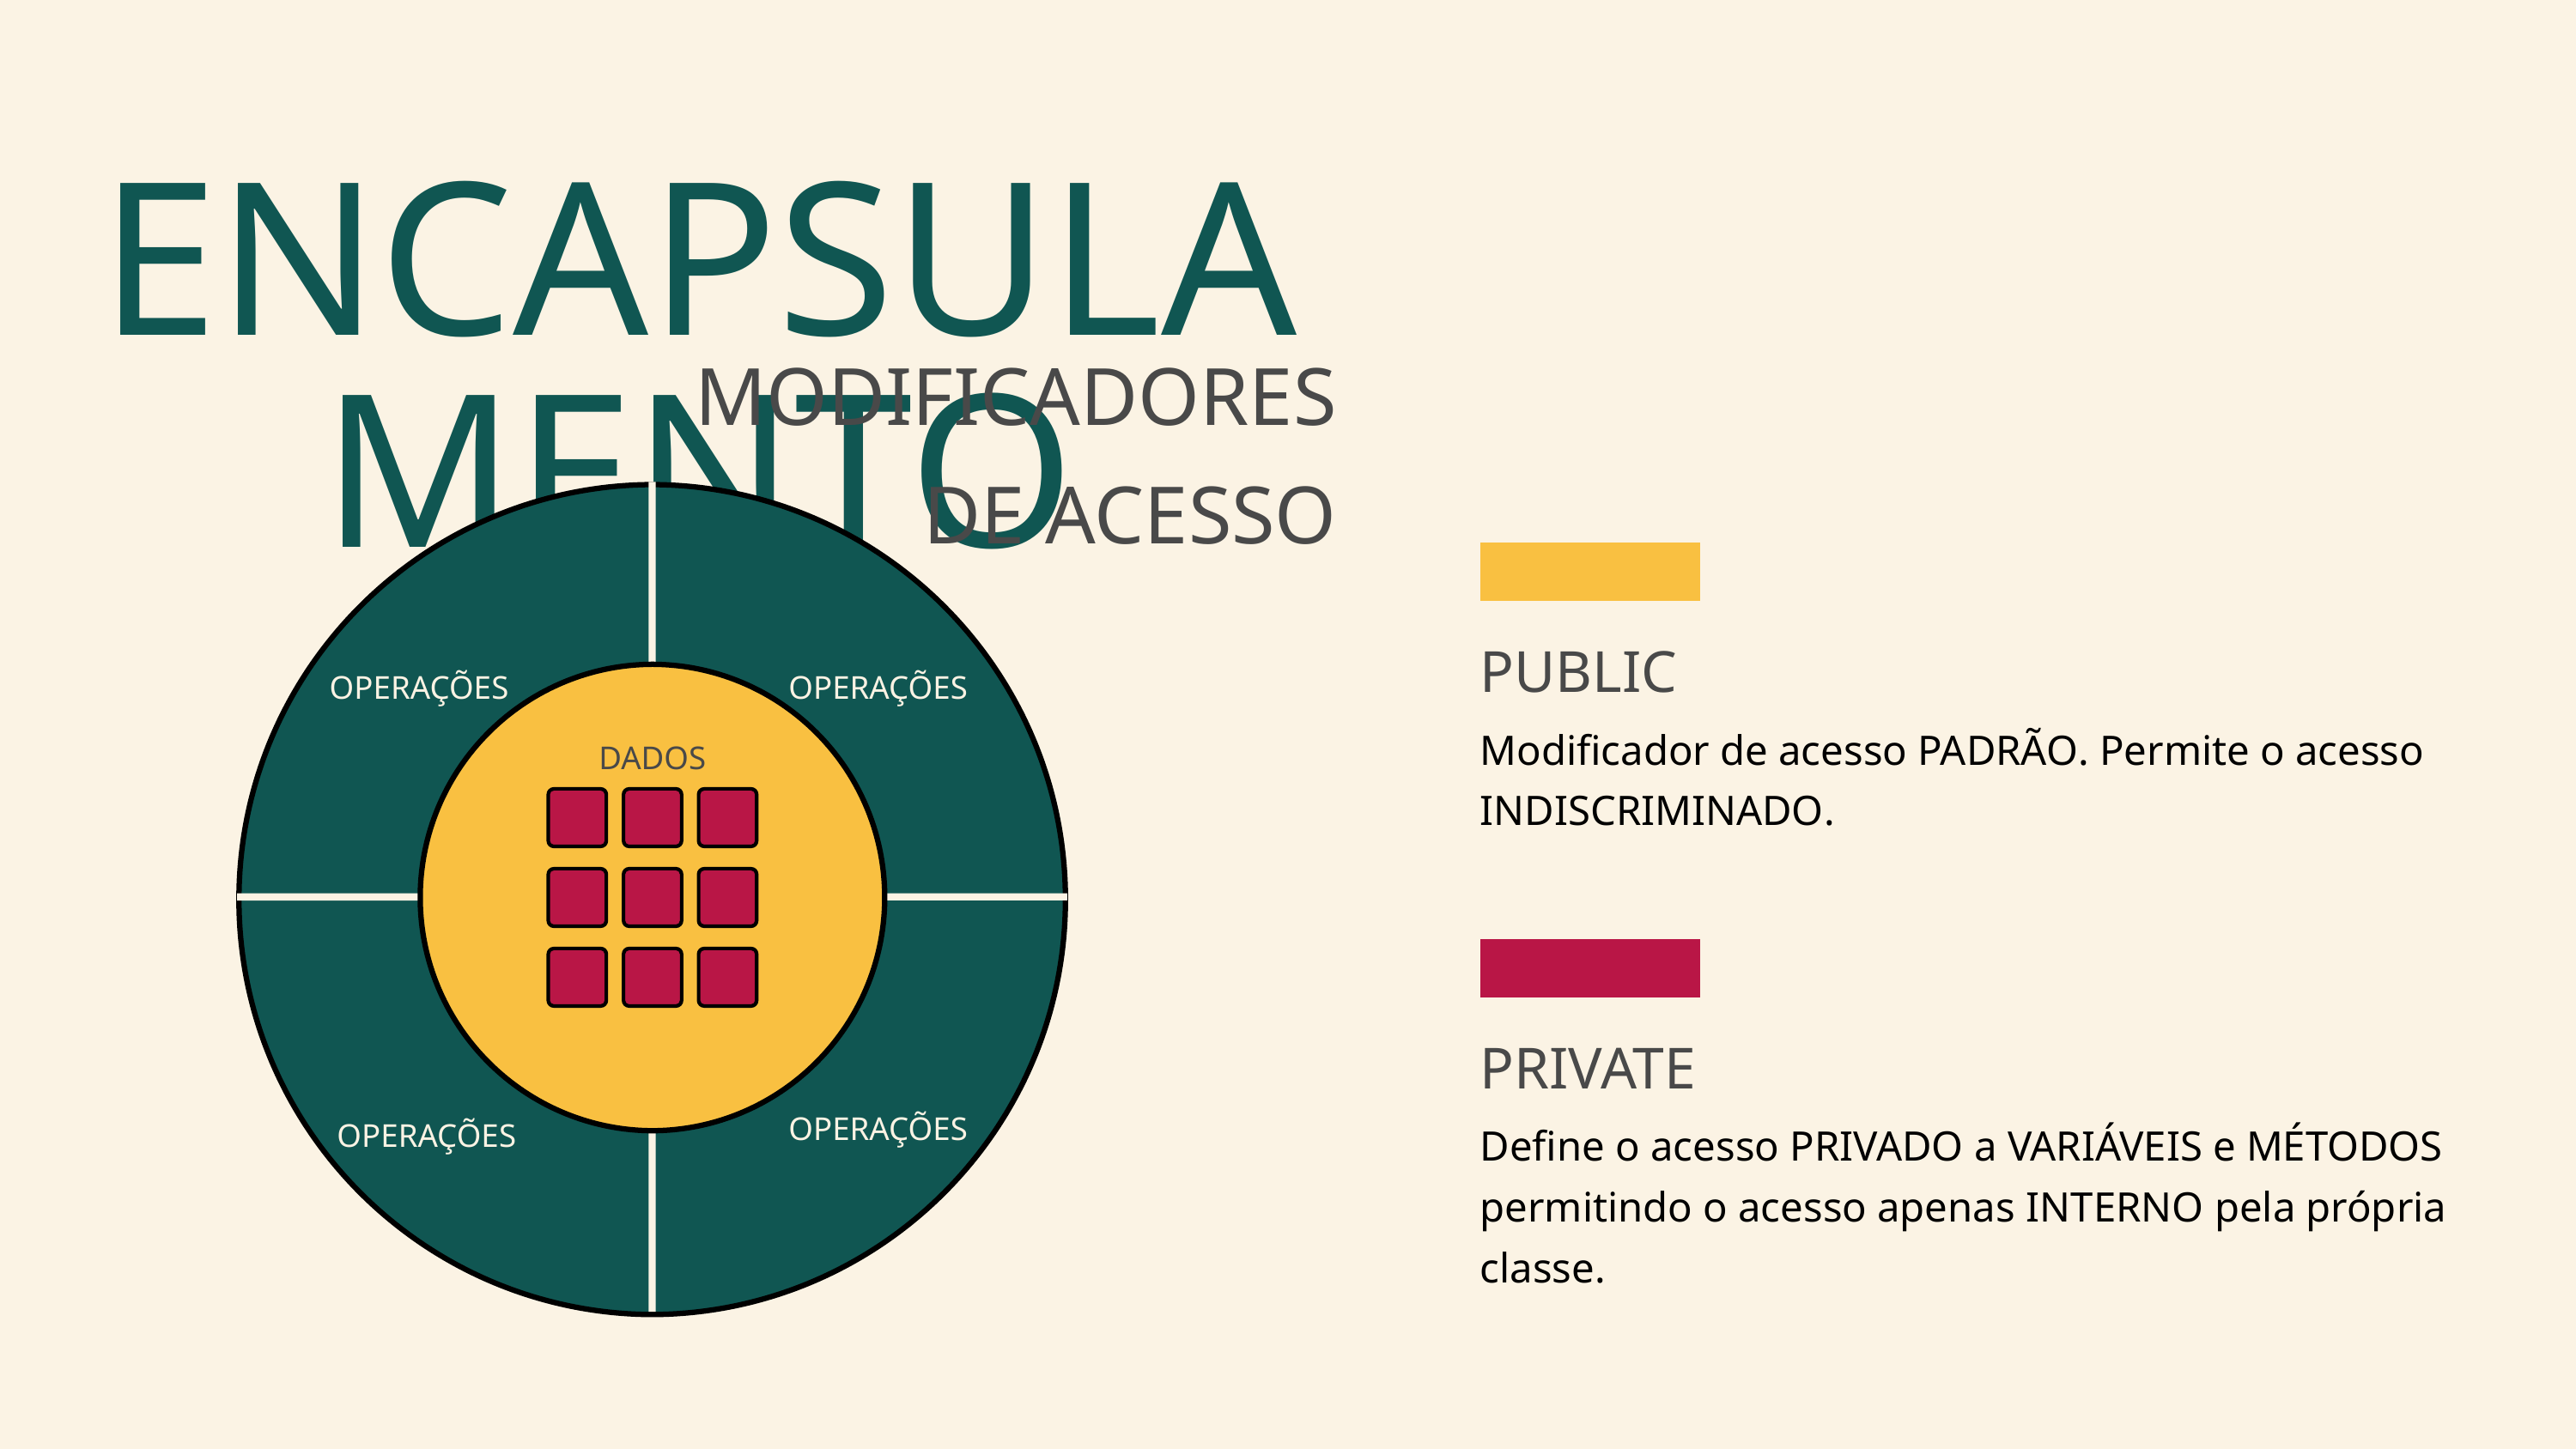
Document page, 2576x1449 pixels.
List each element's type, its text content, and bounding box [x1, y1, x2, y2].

text_box ENCAPSULAMENTO [97, 164, 1300, 591]
text_box MODIFICADORES DE ACESSO [594, 322, 1337, 560]
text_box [1479, 938, 1701, 998]
text_box PRIVATE [1479, 1015, 2144, 1100]
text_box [1479, 542, 1701, 602]
text_box Modificador de acesso PADRÃO. Permite o acesso INDISCRIMINADO. [1479, 712, 2477, 834]
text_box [236, 484, 1068, 1315]
text_box PUBLIC [1479, 618, 2023, 704]
text_box Define o acesso PRIVADO a VARIÁVEIS e MÉTODOS permitindo o acesso apenas INTERNO pela própria classe. [1479, 1107, 2458, 1291]
